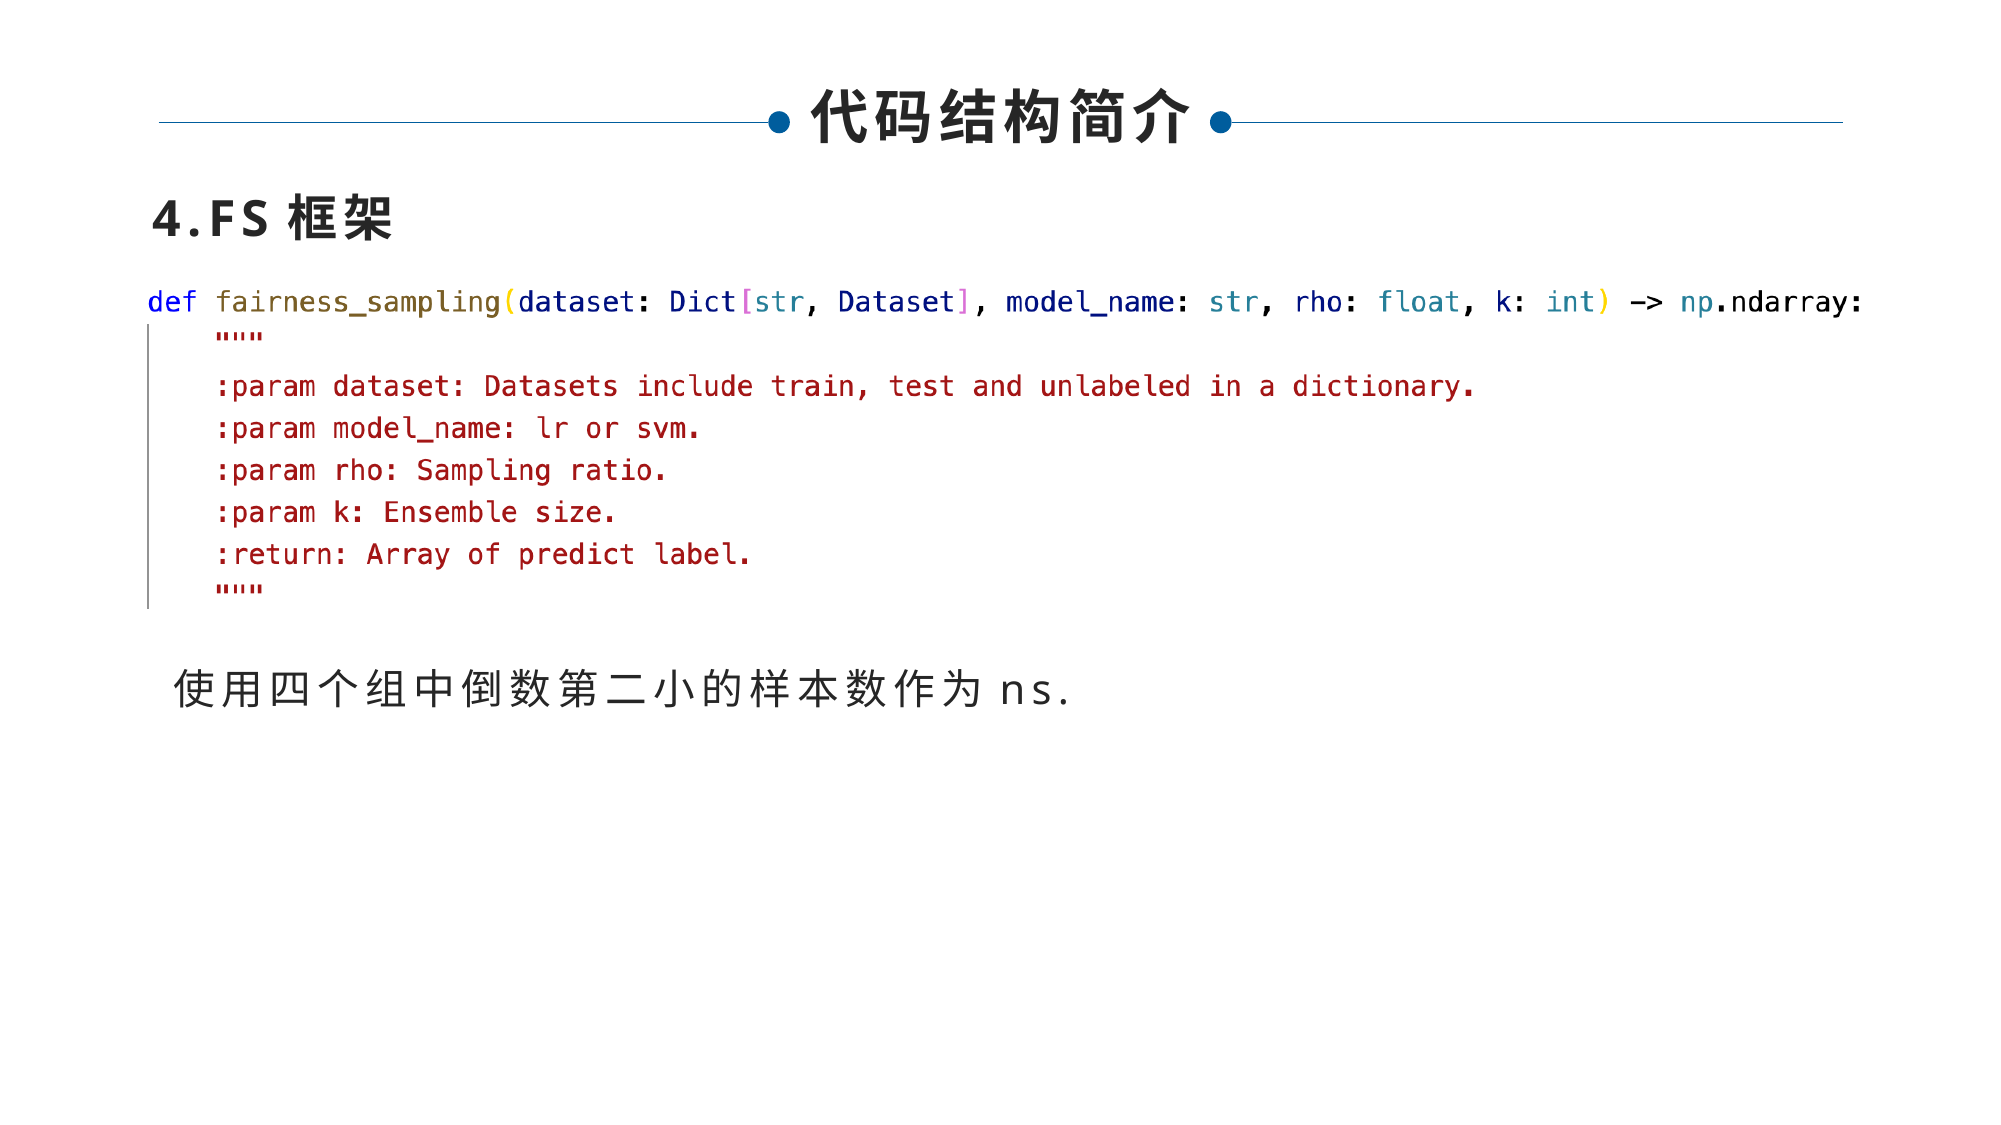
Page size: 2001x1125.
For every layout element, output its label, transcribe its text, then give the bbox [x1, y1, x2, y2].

text_box 使用四个组中倒数第二小的样本数作为ns. [158, 630, 1748, 720]
text_box 代码结构简介 [795, 72, 1206, 158]
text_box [1210, 111, 1843, 134]
picture [126, 276, 1874, 609]
text_box 4.FS框架 [138, 179, 409, 255]
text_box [158, 111, 790, 134]
